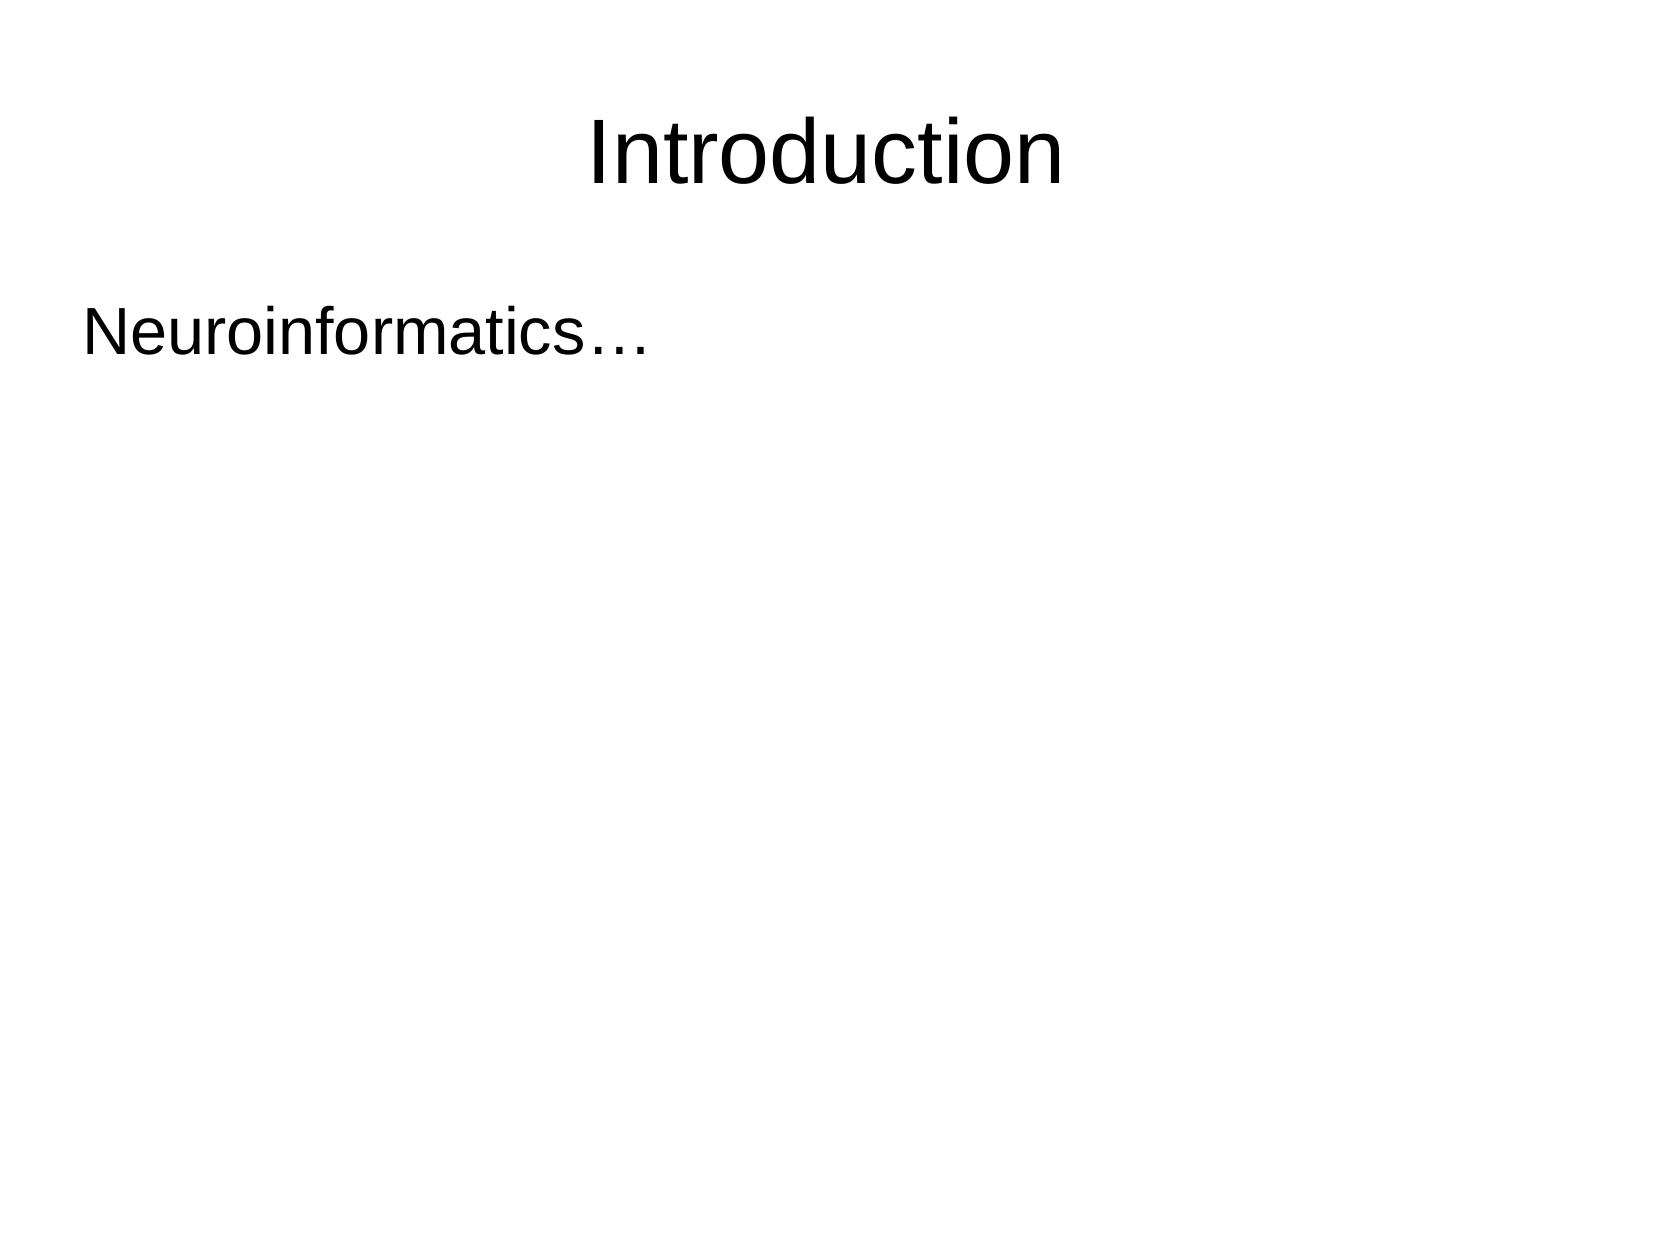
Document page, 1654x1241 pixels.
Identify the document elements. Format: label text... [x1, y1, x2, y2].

list Neuroinformatics… [82, 290, 1571, 1010]
title Introduction [82, 49, 1571, 257]
